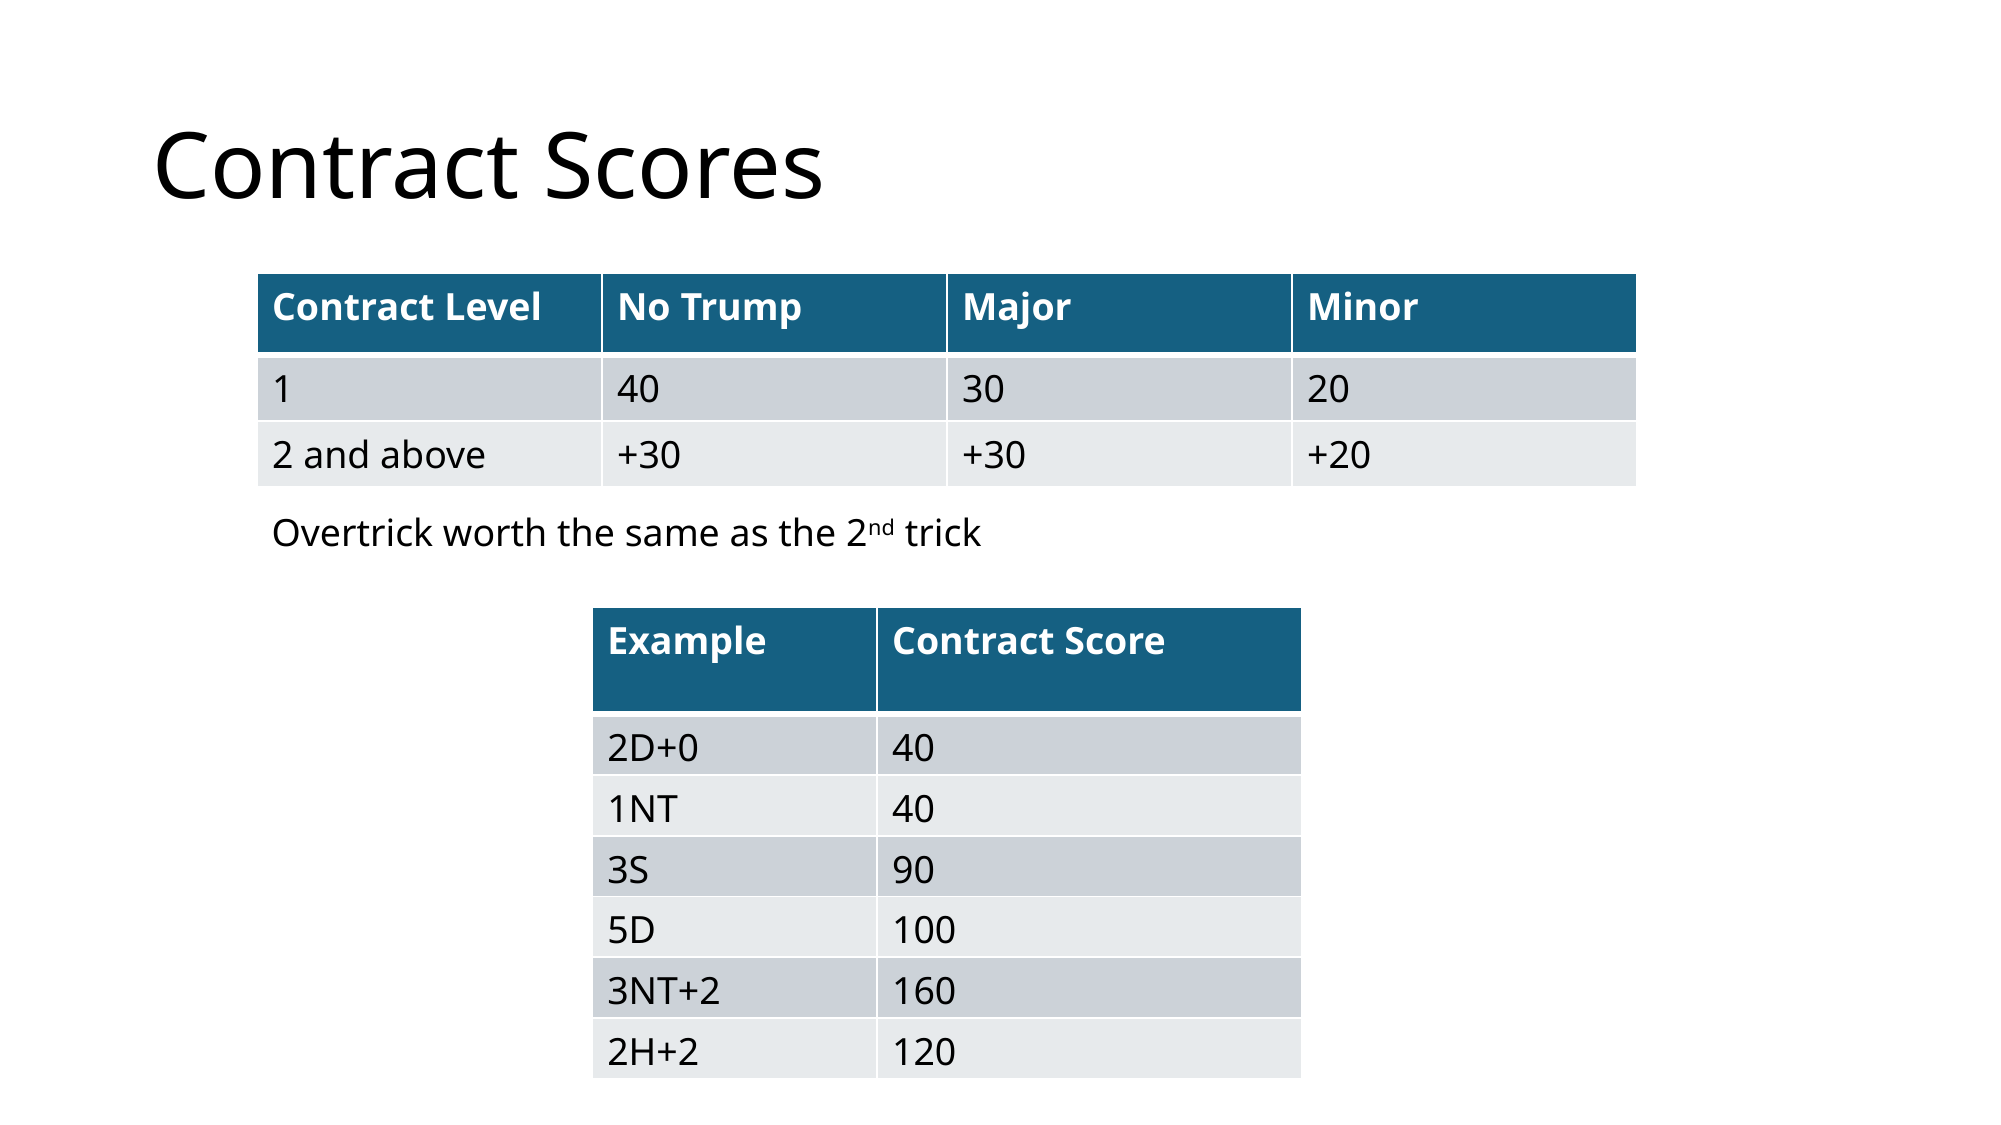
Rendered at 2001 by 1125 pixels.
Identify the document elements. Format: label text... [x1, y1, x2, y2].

table_cell +30 [948, 422, 1291, 486]
title Contract Scores [137, 59, 1863, 278]
table_cell 120 [878, 1019, 1301, 1078]
table_header Example [593, 608, 876, 711]
table_cell 20 [1293, 358, 1636, 420]
table_cell 160 [878, 958, 1301, 1017]
table_cell 40 [603, 358, 946, 420]
table_cell 100 [878, 897, 1301, 956]
table_cell 3S [593, 837, 876, 896]
table_cell 2 and above [258, 422, 601, 486]
table_cell 40 [878, 776, 1301, 835]
table_header Contract Score [878, 608, 1301, 711]
table_cell 30 [948, 358, 1291, 420]
table_cell 1NT [593, 776, 876, 835]
table_cell 1 [258, 358, 601, 420]
table_cell 40 [878, 717, 1301, 774]
table_cell 90 [878, 837, 1301, 896]
table_cell +30 [603, 422, 946, 486]
table_cell 5D [593, 897, 876, 956]
table_header Minor [1293, 274, 1636, 352]
table_cell 3NT+2 [593, 958, 876, 1017]
table_cell +20 [1293, 422, 1636, 486]
table_header Major [948, 274, 1291, 352]
text_box Overtrick worth the same as the 2nd trick [256, 501, 1067, 562]
table_cell 2H+2 [593, 1019, 876, 1078]
table_header Contract Level [258, 274, 601, 352]
table_header No Trump [603, 274, 946, 352]
table_cell 2D+0 [593, 717, 876, 774]
